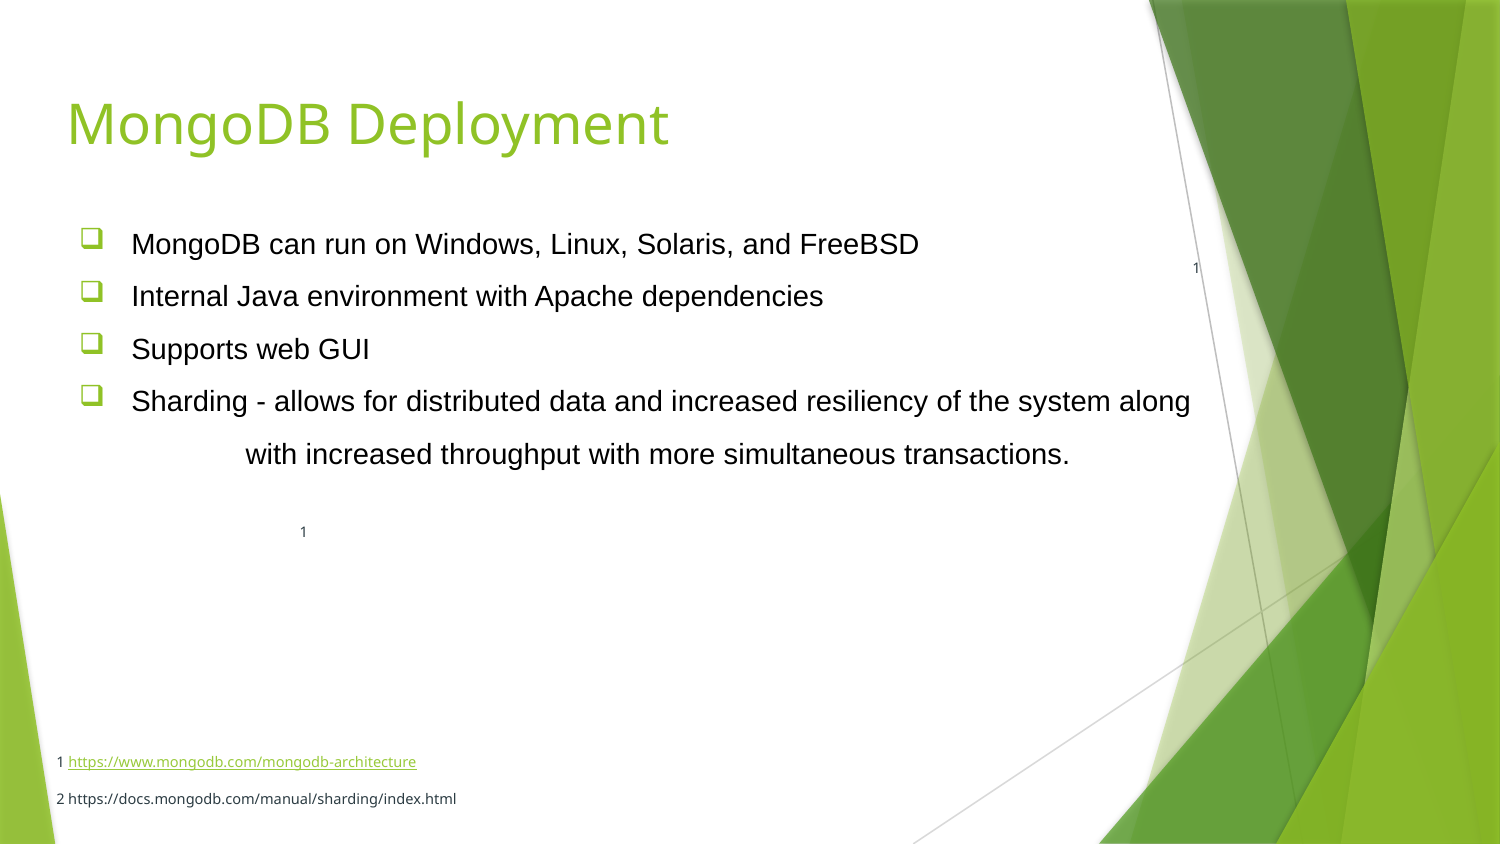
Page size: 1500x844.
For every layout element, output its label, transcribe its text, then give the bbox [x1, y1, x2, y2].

text_box MongoDB can run on Windows, Linux, Solaris, and FreeBSD Internal Java environment with Apache dependencies Supports web GUI Sharding - allows for distributed data and increased resiliency of the system along with increased throughput with more simultaneous transactions. [41, 192, 1439, 735]
title MongoDB Deployment [51, 72, 1449, 189]
text_box 1 https://www.mongodb.com/mongodb-architecture 2 https://docs.mongodb.com/manual/sharding/index.html [41, 735, 1361, 835]
